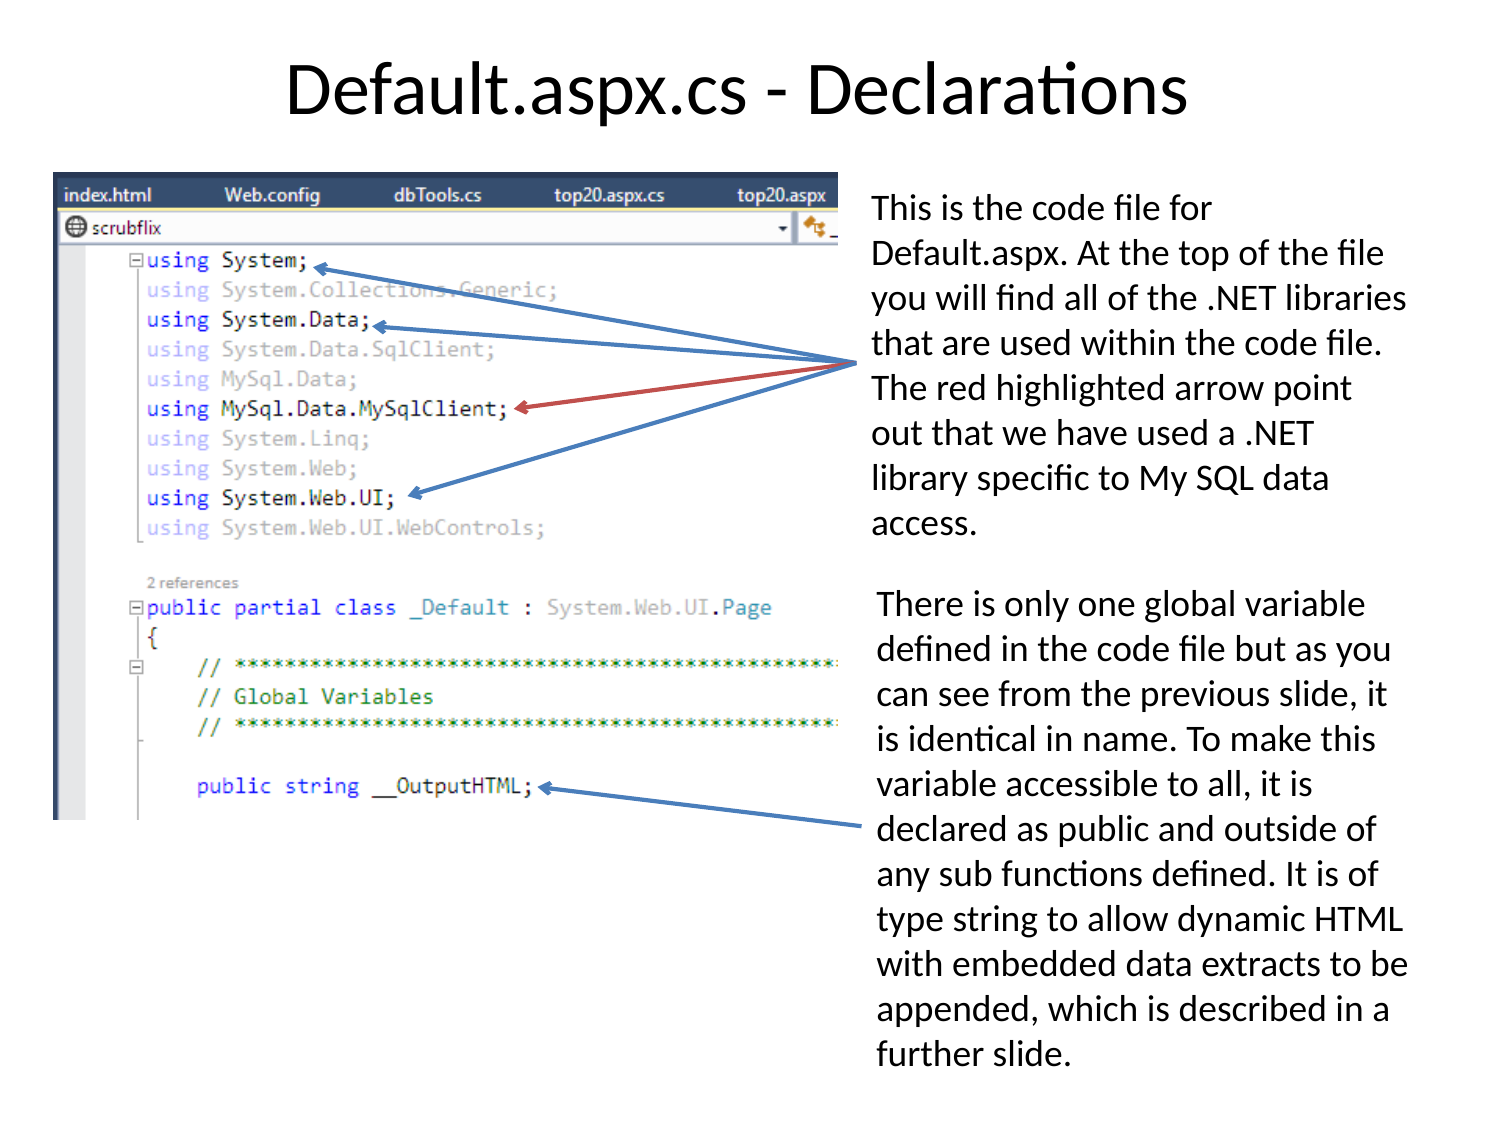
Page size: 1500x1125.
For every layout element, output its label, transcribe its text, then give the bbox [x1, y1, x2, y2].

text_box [312, 266, 857, 366]
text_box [537, 786, 862, 830]
text_box There is only one global variable defined in the code file but as you can see from the previous slide, it is identical in name. To make this variable accessible to all, it is declared as public and outside of any sub functions defined. It is of type string to allow dynamic HTML with embedded data extracts to be appended, which is described in a further slide. [861, 571, 1429, 1082]
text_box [371, 325, 857, 366]
title Default.aspx.cs - Declarations [100, 30, 1376, 138]
text_box This is the code file for Default.aspx. At the top of the file you will find all of the .NET libraries that are used within the code file. The red highlighted arrow point out that we have used a .NET library specific to My SQL data access. [856, 175, 1424, 551]
picture [52, 172, 838, 820]
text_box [407, 364, 857, 497]
